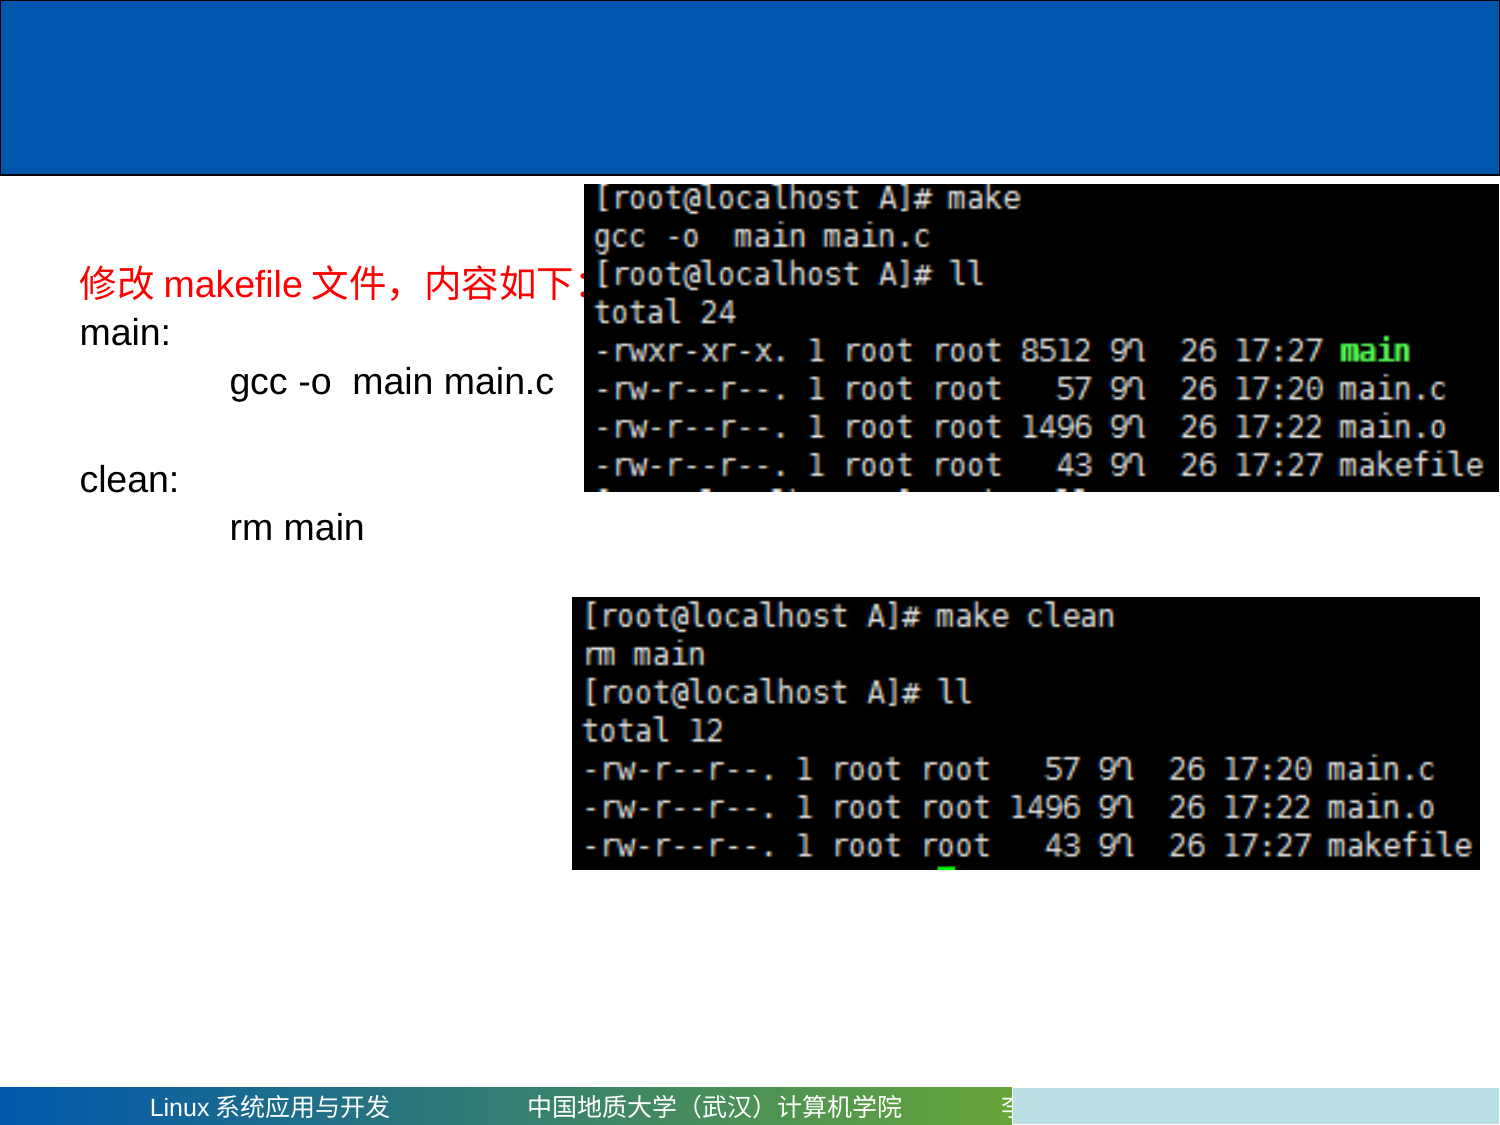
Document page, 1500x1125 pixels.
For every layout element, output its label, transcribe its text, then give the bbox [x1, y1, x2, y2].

picture [572, 597, 1480, 870]
picture [584, 184, 1499, 492]
text_box 修改makefile文件，内容如下： main: gcc -o main main.c clean: rm main [64, 203, 815, 654]
